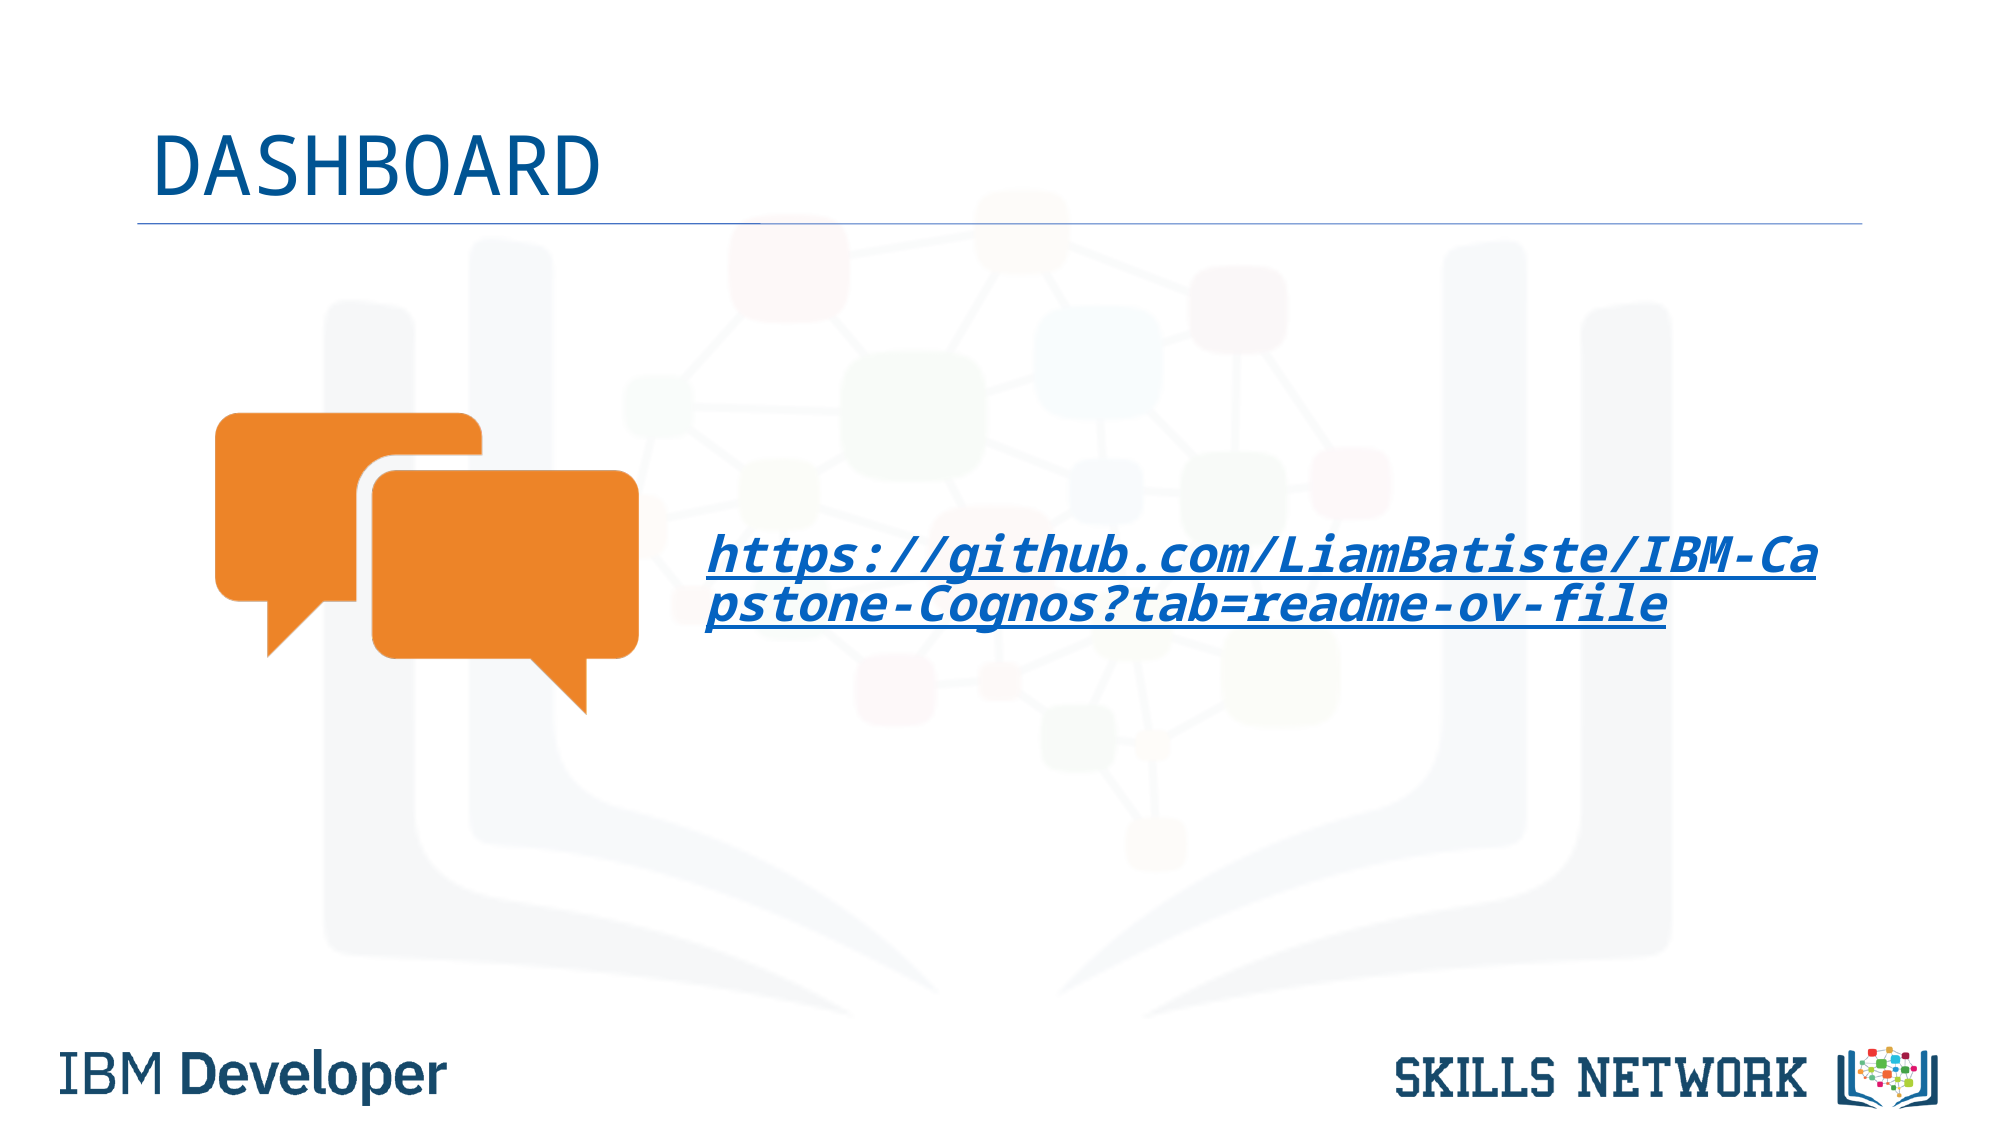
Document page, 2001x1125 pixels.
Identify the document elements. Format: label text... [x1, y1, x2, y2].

title DASHBOARD [137, 59, 1863, 278]
picture [176, 311, 678, 813]
picture [55, 1045, 459, 1108]
picture [1390, 1045, 1945, 1111]
list https://github.com/LiamBatiste/IBM-Capstone-Cognos?tab=readme-ov-file [690, 515, 1851, 937]
